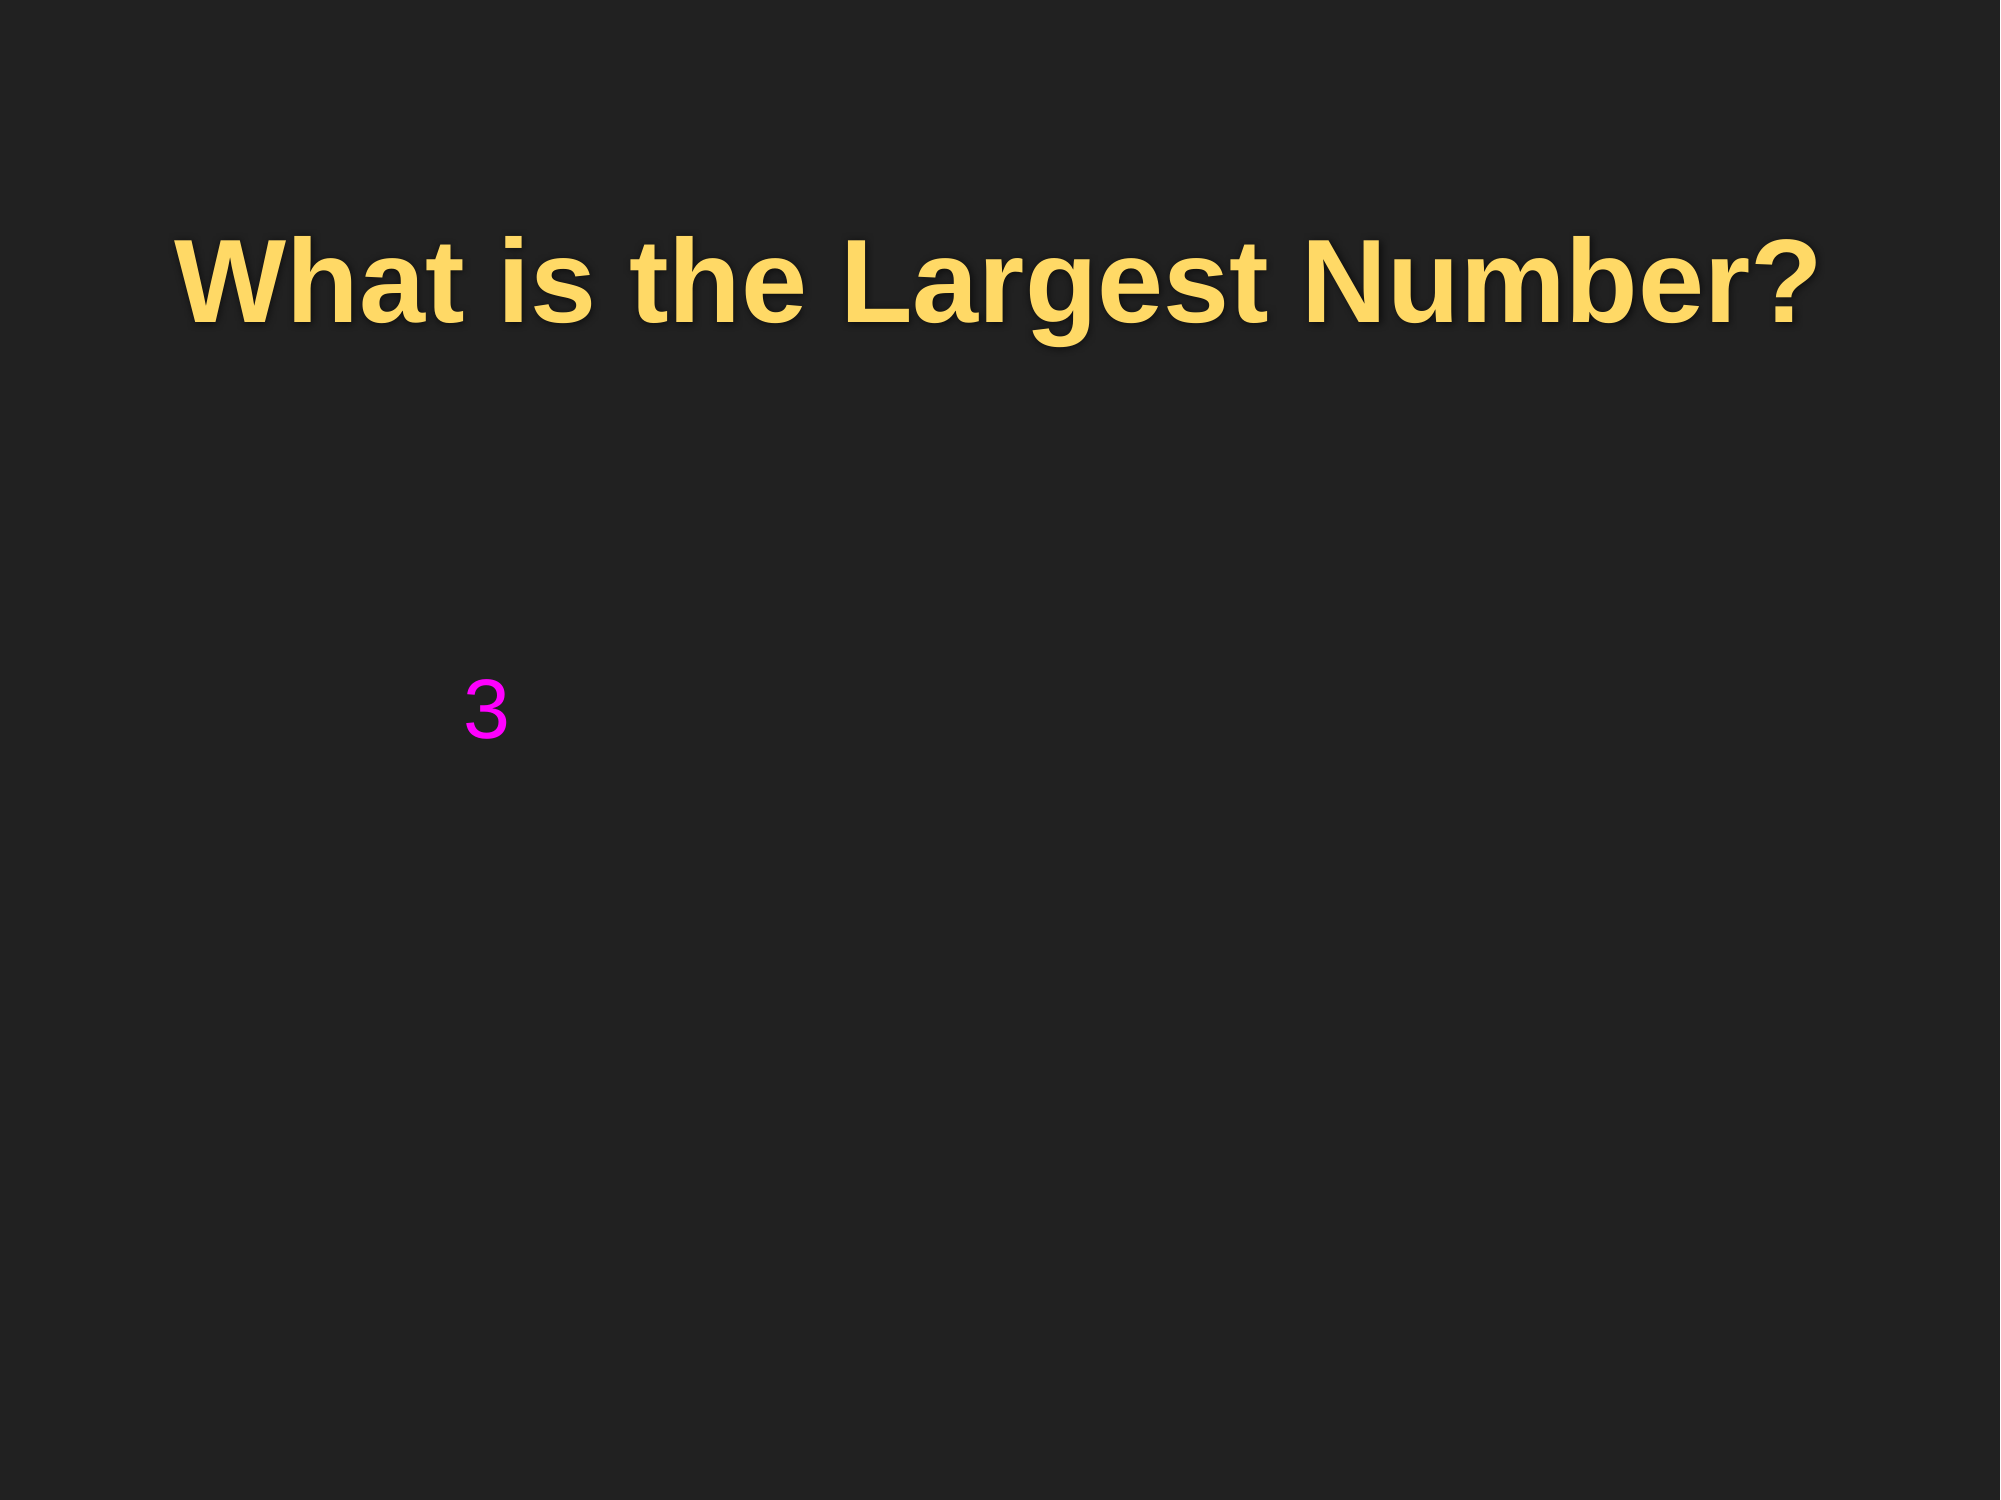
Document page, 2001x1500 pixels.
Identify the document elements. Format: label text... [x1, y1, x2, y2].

text_box 3 [463, 631, 588, 777]
title What is the Largest Number? [142, 134, 1857, 417]
